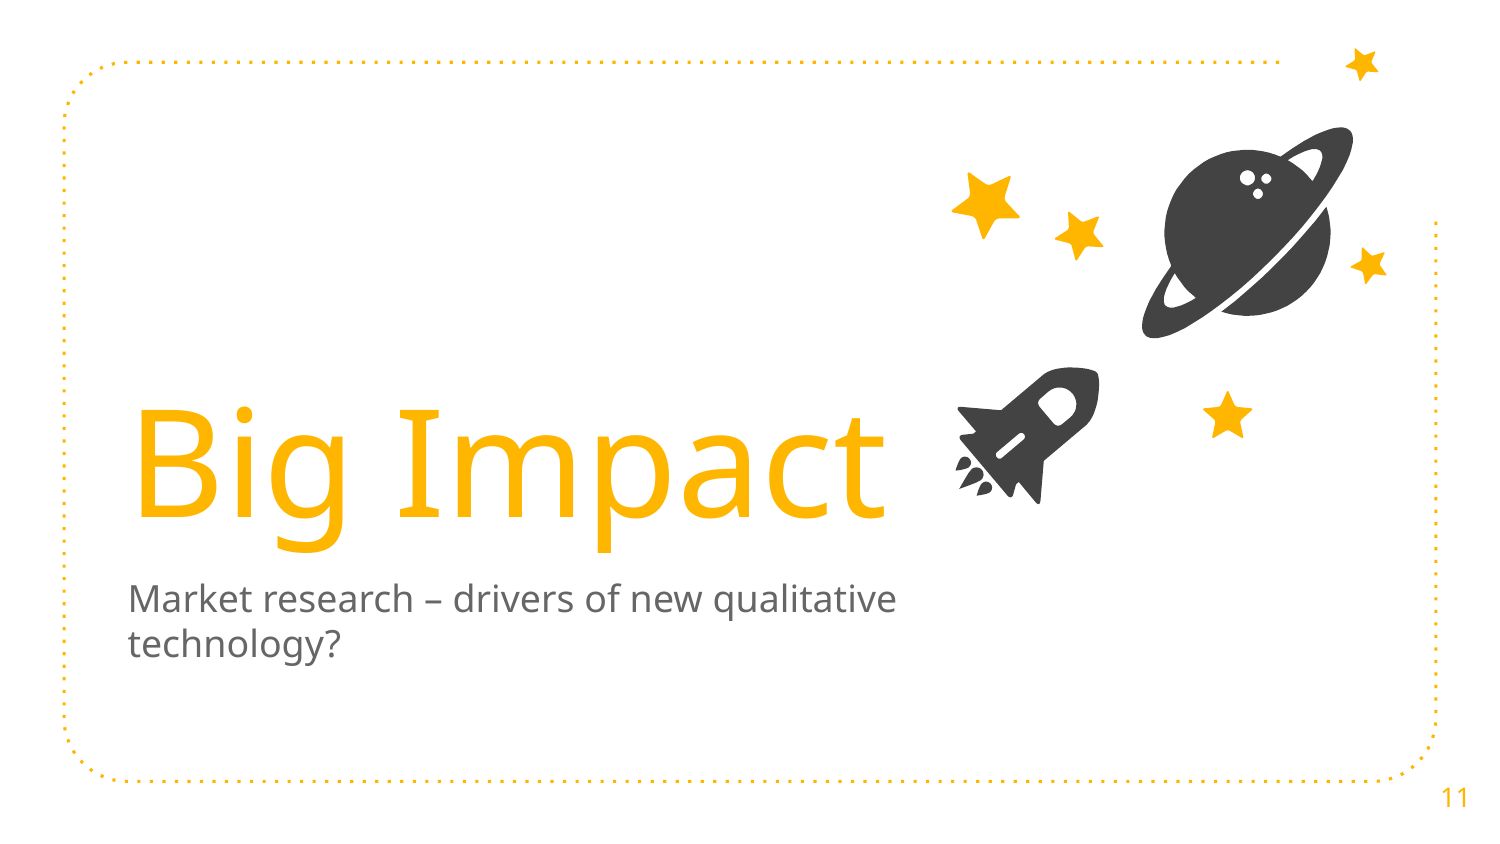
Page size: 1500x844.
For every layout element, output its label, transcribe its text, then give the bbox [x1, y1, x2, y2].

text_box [955, 363, 1096, 504]
text_box [951, 172, 1020, 240]
slide_number 11 [1411, 753, 1500, 844]
text_box [1358, 247, 1387, 285]
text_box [1141, 127, 1354, 339]
text_box [1054, 211, 1104, 261]
subtitle Market research – drivers of new qualitative technology? [112, 559, 929, 689]
text_box [1345, 48, 1379, 82]
title Big Impact [112, 372, 929, 559]
text_box [1203, 391, 1253, 439]
